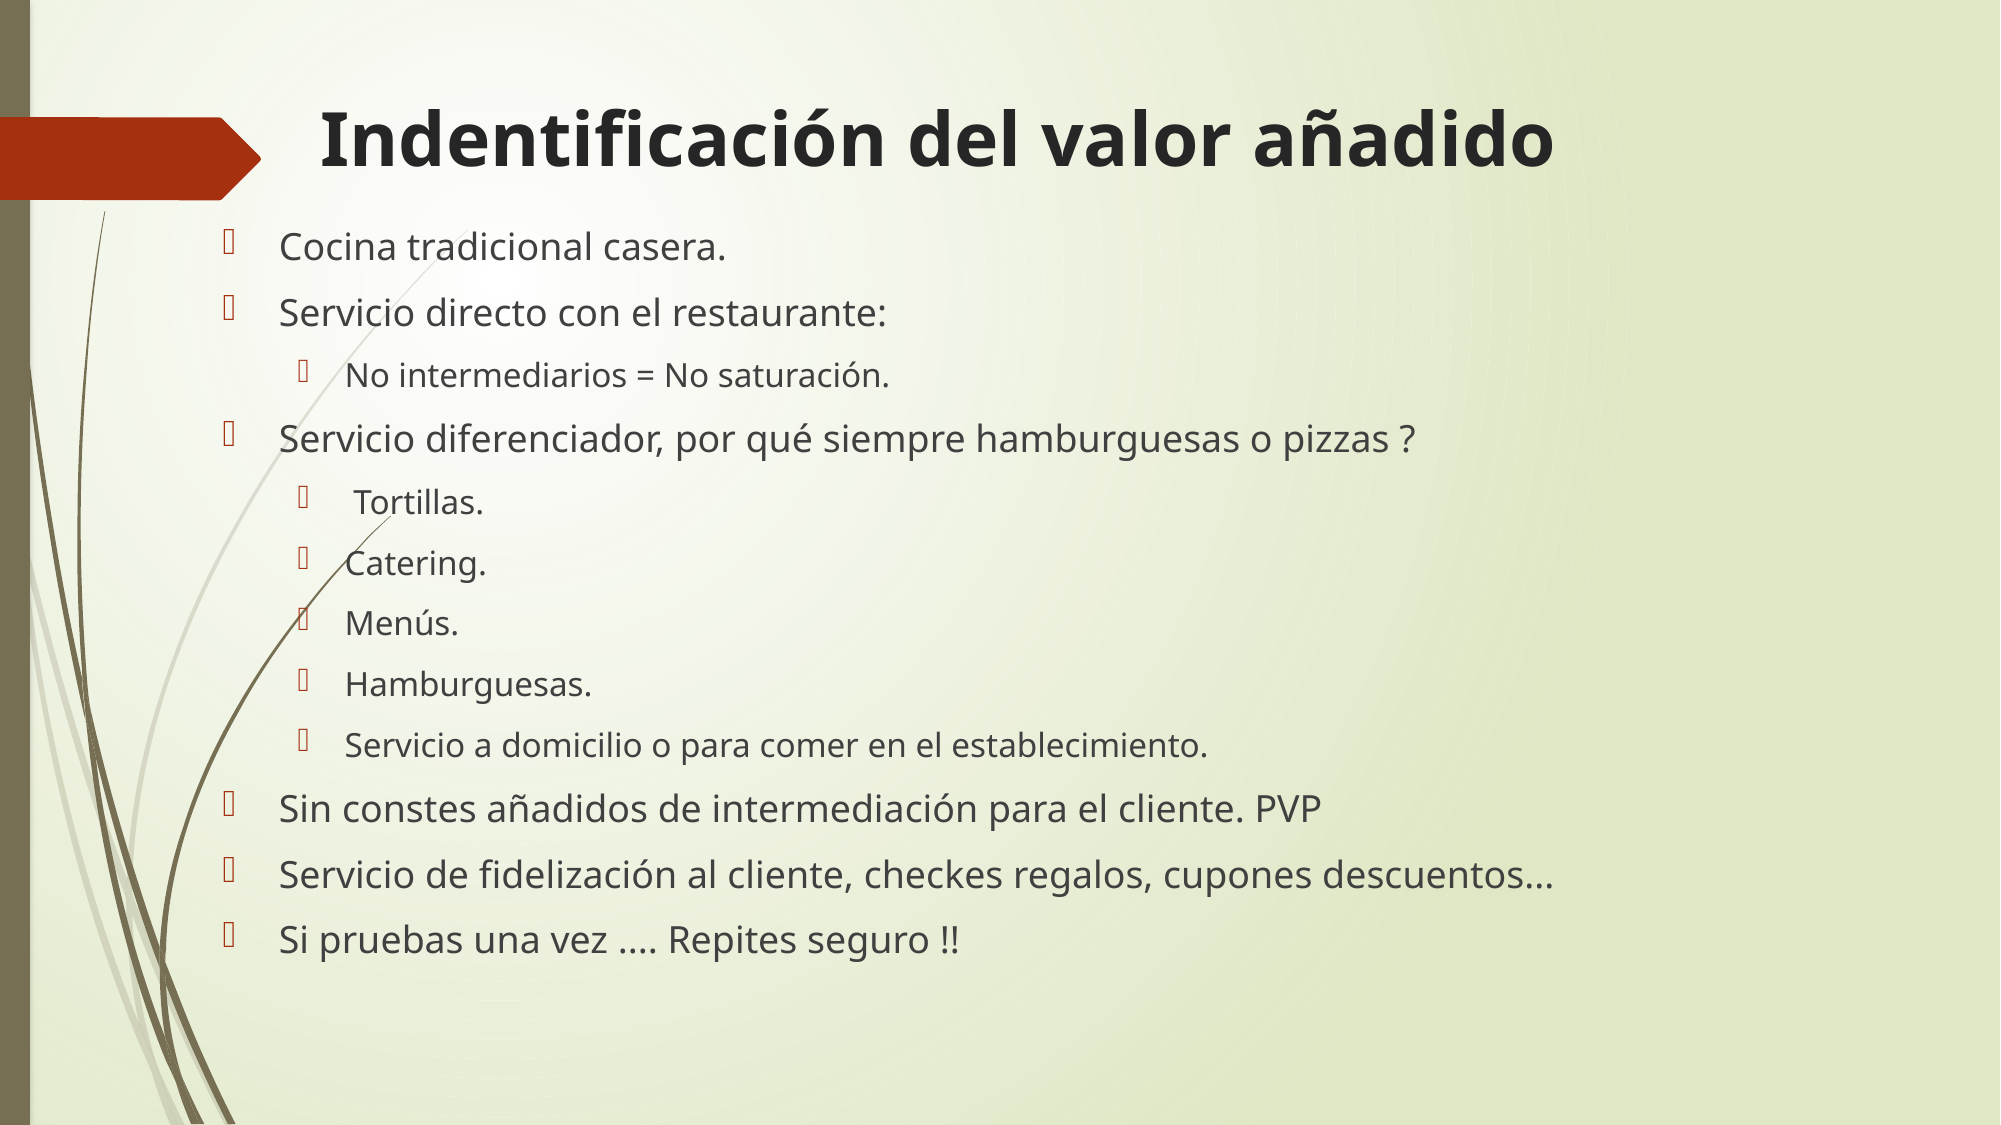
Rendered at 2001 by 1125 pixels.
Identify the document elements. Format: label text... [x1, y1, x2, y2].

list Cocina tradicional casera. Servicio directo con el restaurante: No intermediarios = No saturación. Servicio diferenciador, por qué siempre hamburguesas o pizzas ? Tortillas. Catering. Menús. Hamburguesas. Servicio a domicilio o para comer en el establecimiento. Sin constes añadidos de intermediación para el cliente. PVP Servicio de fidelización al cliente, checkes regalos, cupones descuentos... Si pruebas una vez .... Repites seguro !! [207, 215, 1866, 1063]
title Indentificación del valor añadido [207, 84, 1670, 215]
